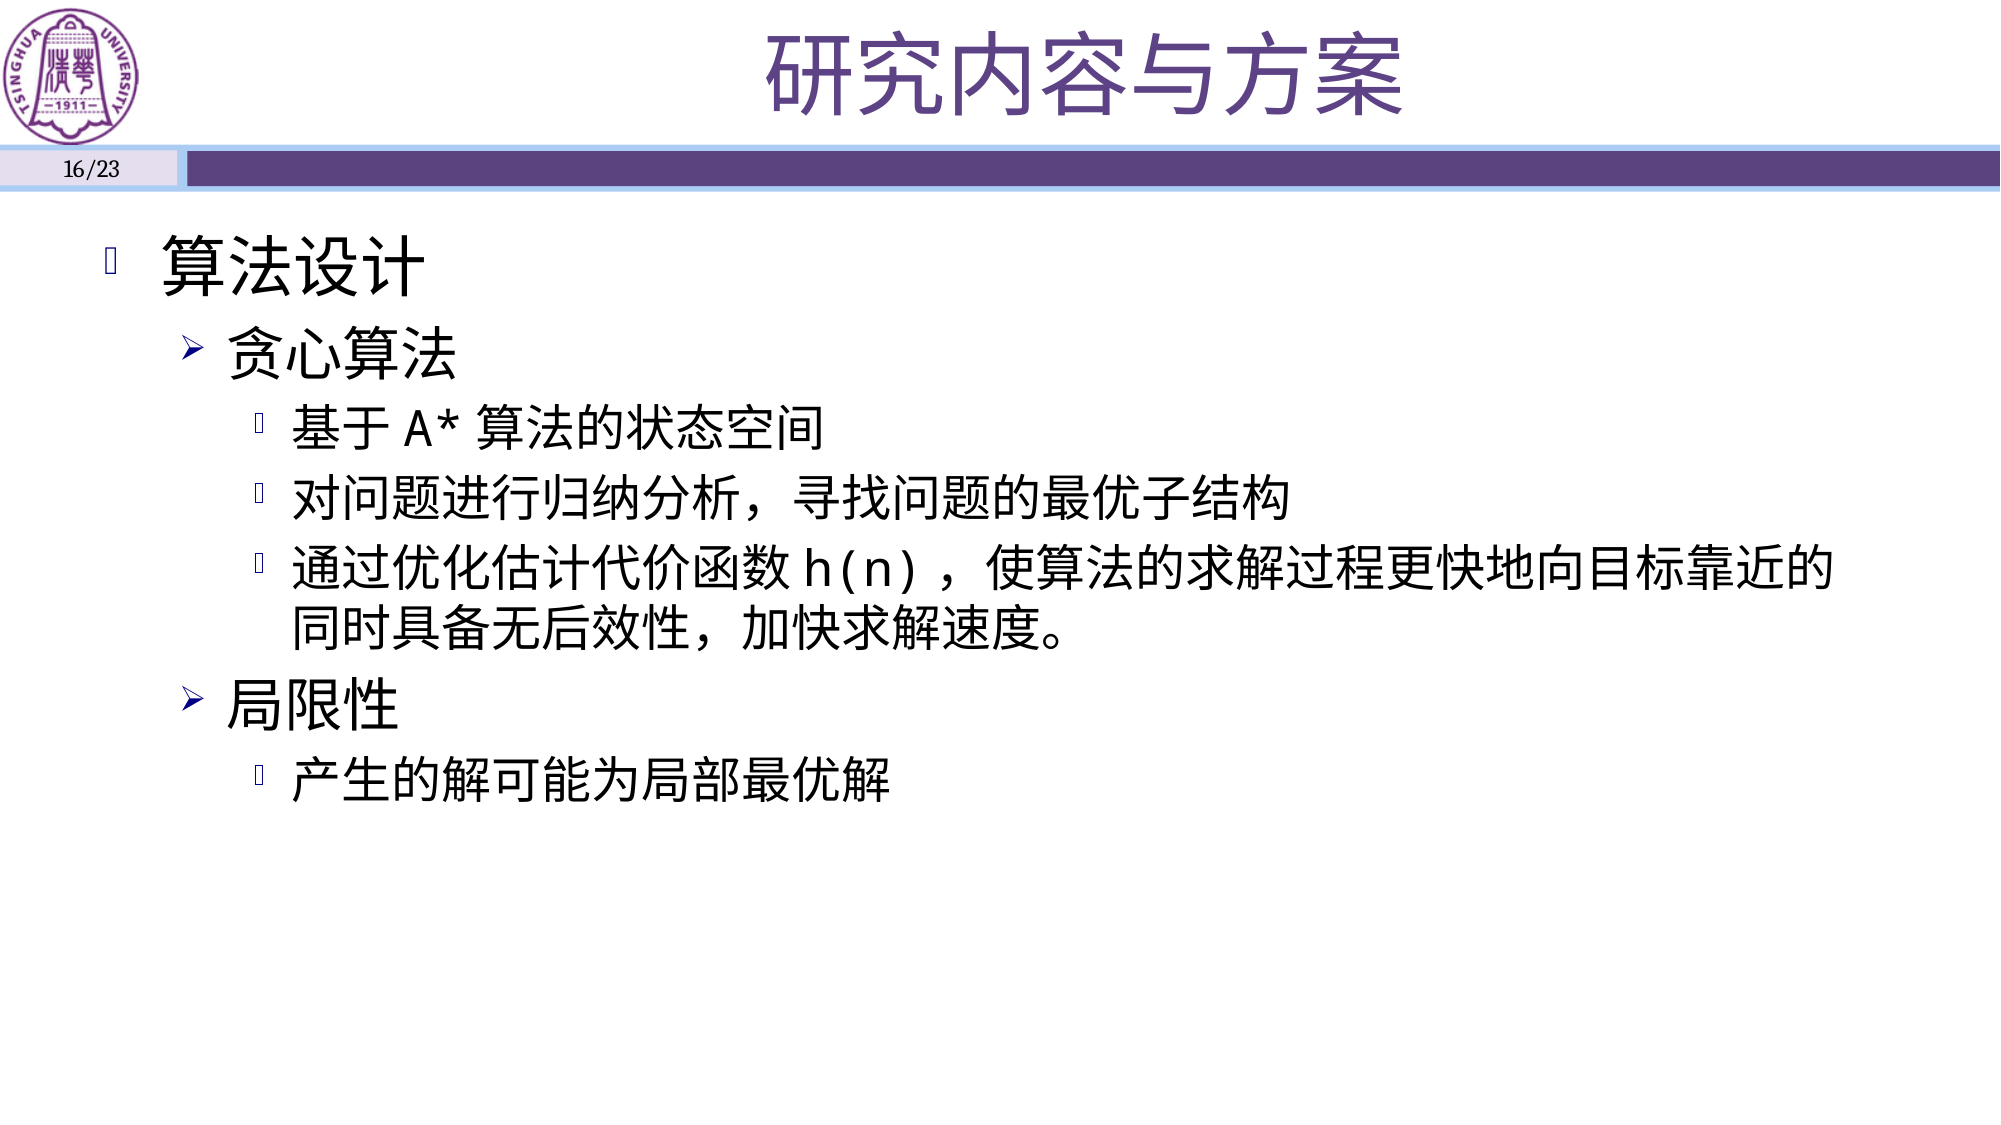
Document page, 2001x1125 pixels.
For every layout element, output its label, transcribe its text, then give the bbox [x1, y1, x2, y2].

title 研究内容与方案 [184, 4, 1985, 140]
text_box 算法设计 贪心算法 基于A*算法的状态空间 对问题进行归纳分析，寻找问题的最优子结构 通过优化估计代价函数h(n)，使算法的求解过程更快地向目标靠近的同时具备无后效性，加快求解速度。 局限性 产生的解可能为局部最优解 [89, 217, 1890, 1097]
slide_number 16/23 [0, 144, 185, 192]
picture [0, 5, 139, 145]
